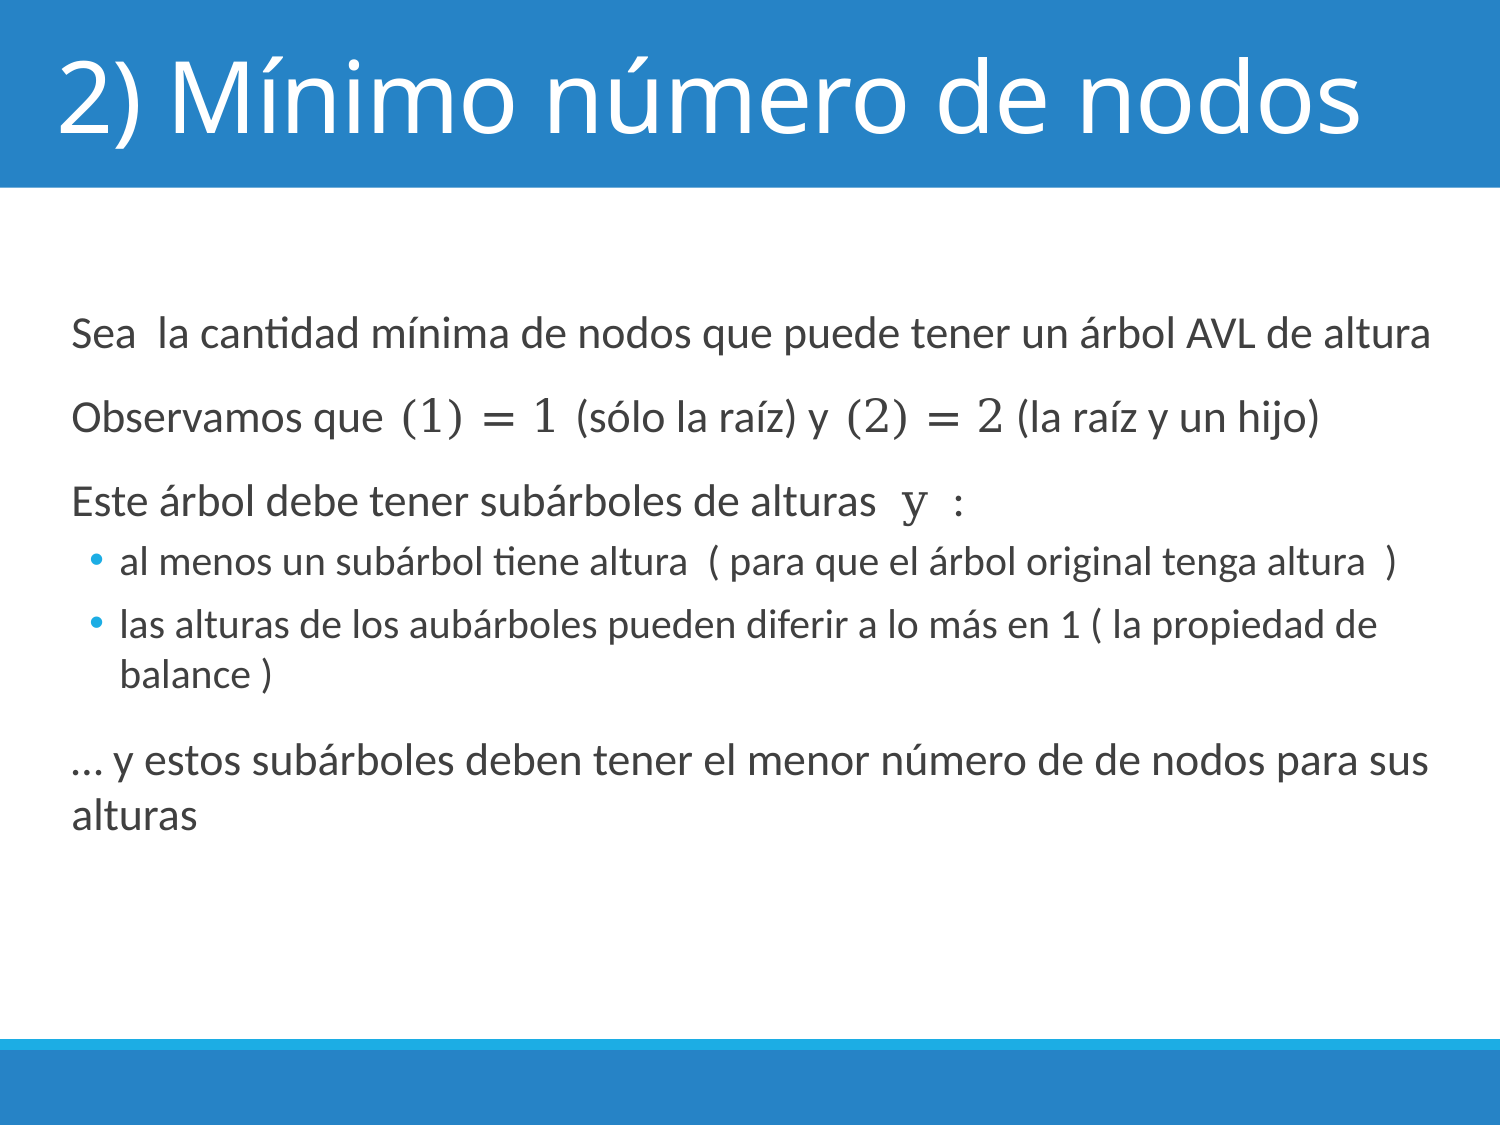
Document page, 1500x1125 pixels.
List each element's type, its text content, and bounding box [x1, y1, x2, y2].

title 2) Mínimo número de nodos [41, 0, 1459, 188]
